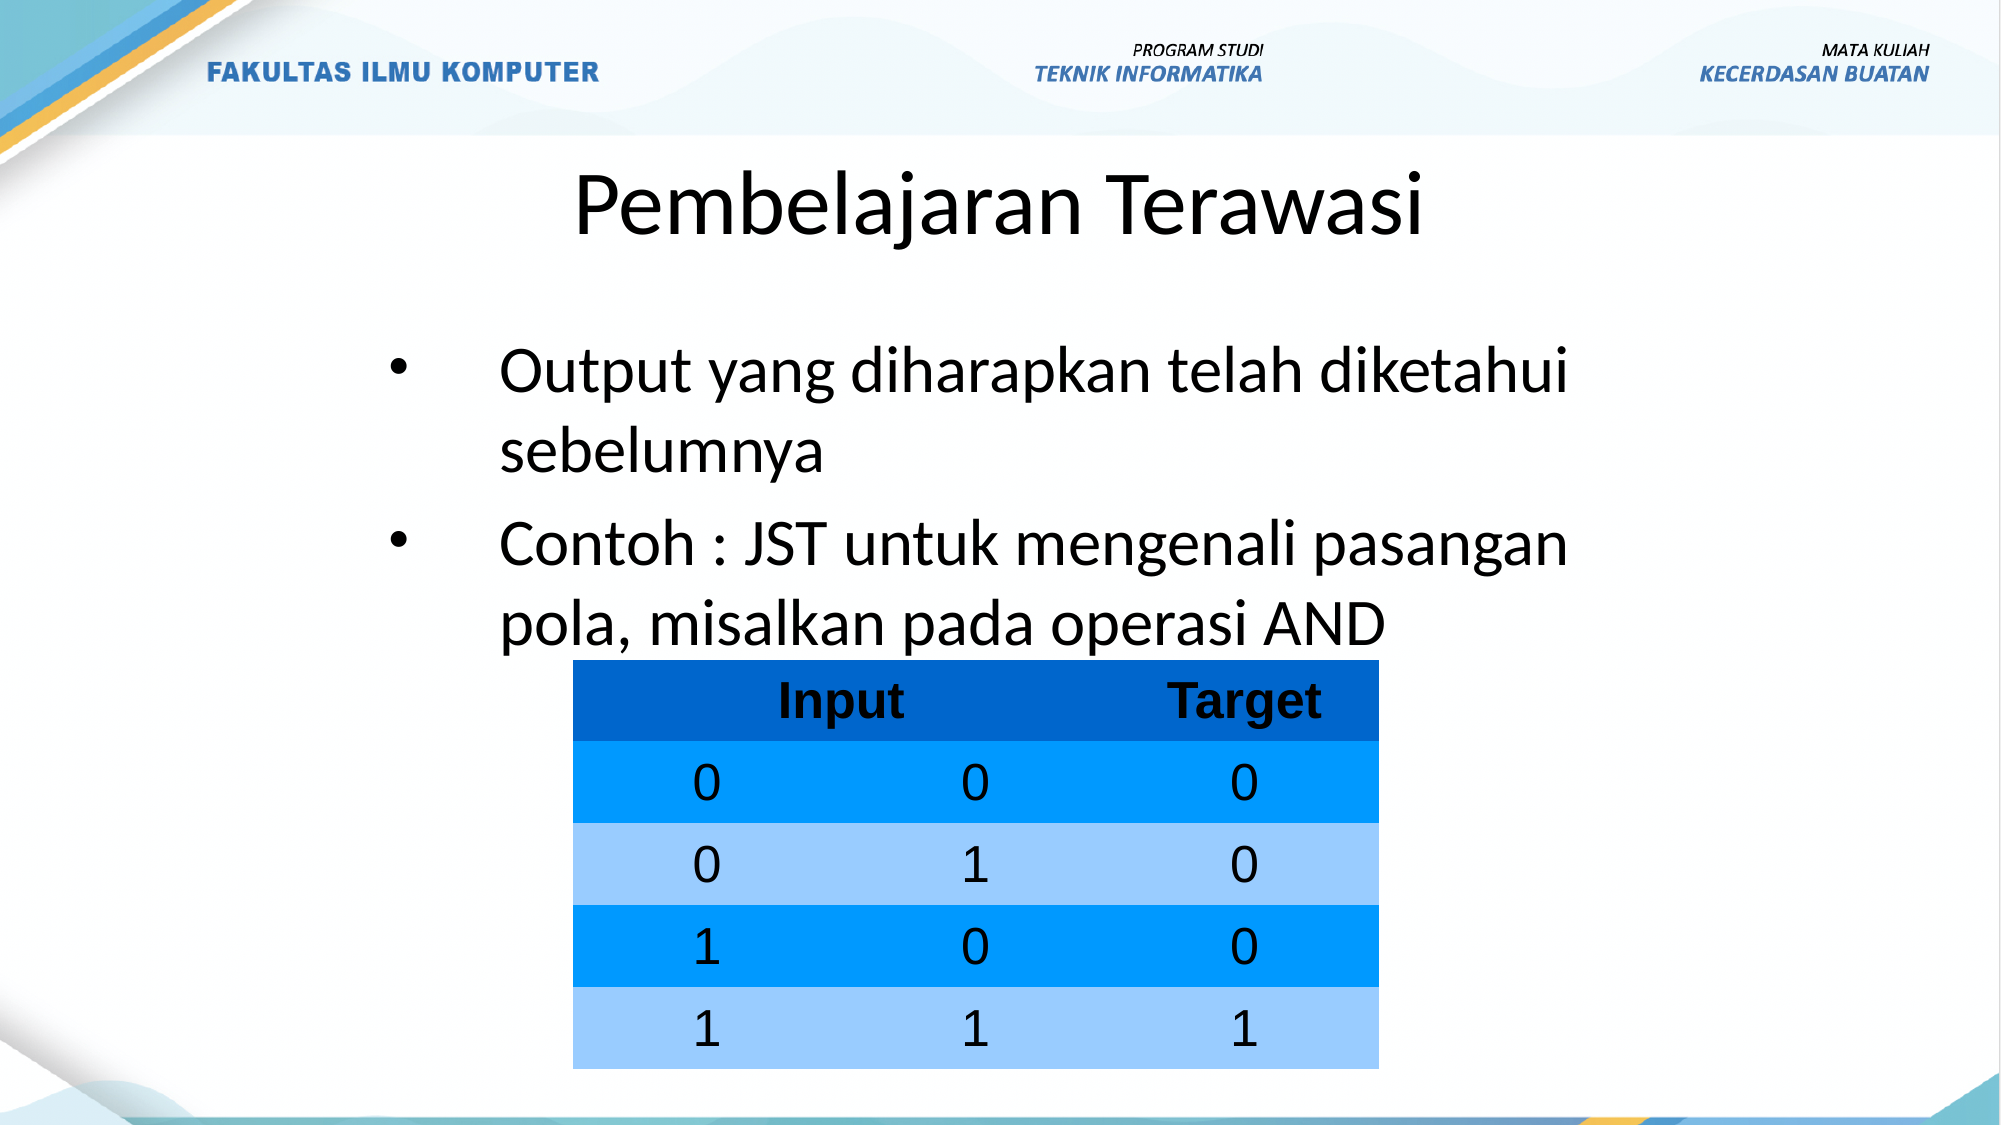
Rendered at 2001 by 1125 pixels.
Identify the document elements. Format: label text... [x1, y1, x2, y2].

table_header Input [573, 660, 1110, 741]
table_cell 0 [573, 823, 841, 905]
table_cell 1 [573, 905, 841, 987]
table_cell 0 [573, 741, 841, 823]
list Output yang diharapkan telah diketahui sebelumnya Contoh : JST untuk mengenali pasangan pola, misalkan pada operasi AND [372, 318, 1625, 1016]
table_cell 0 [841, 905, 1110, 987]
picture [0, 0, 2001, 1125]
table_cell 1 [573, 987, 841, 1069]
title Pembelajaran Terawasi [360, 111, 1641, 284]
table_cell 0 [1110, 823, 1379, 905]
table_header Target [1110, 660, 1379, 741]
table_cell 0 [841, 741, 1110, 823]
table_cell 1 [841, 987, 1110, 1069]
table_cell 0 [1110, 741, 1379, 823]
table_cell 1 [841, 823, 1110, 905]
table_cell 0 [1110, 905, 1379, 987]
table_cell 1 [1110, 987, 1379, 1069]
